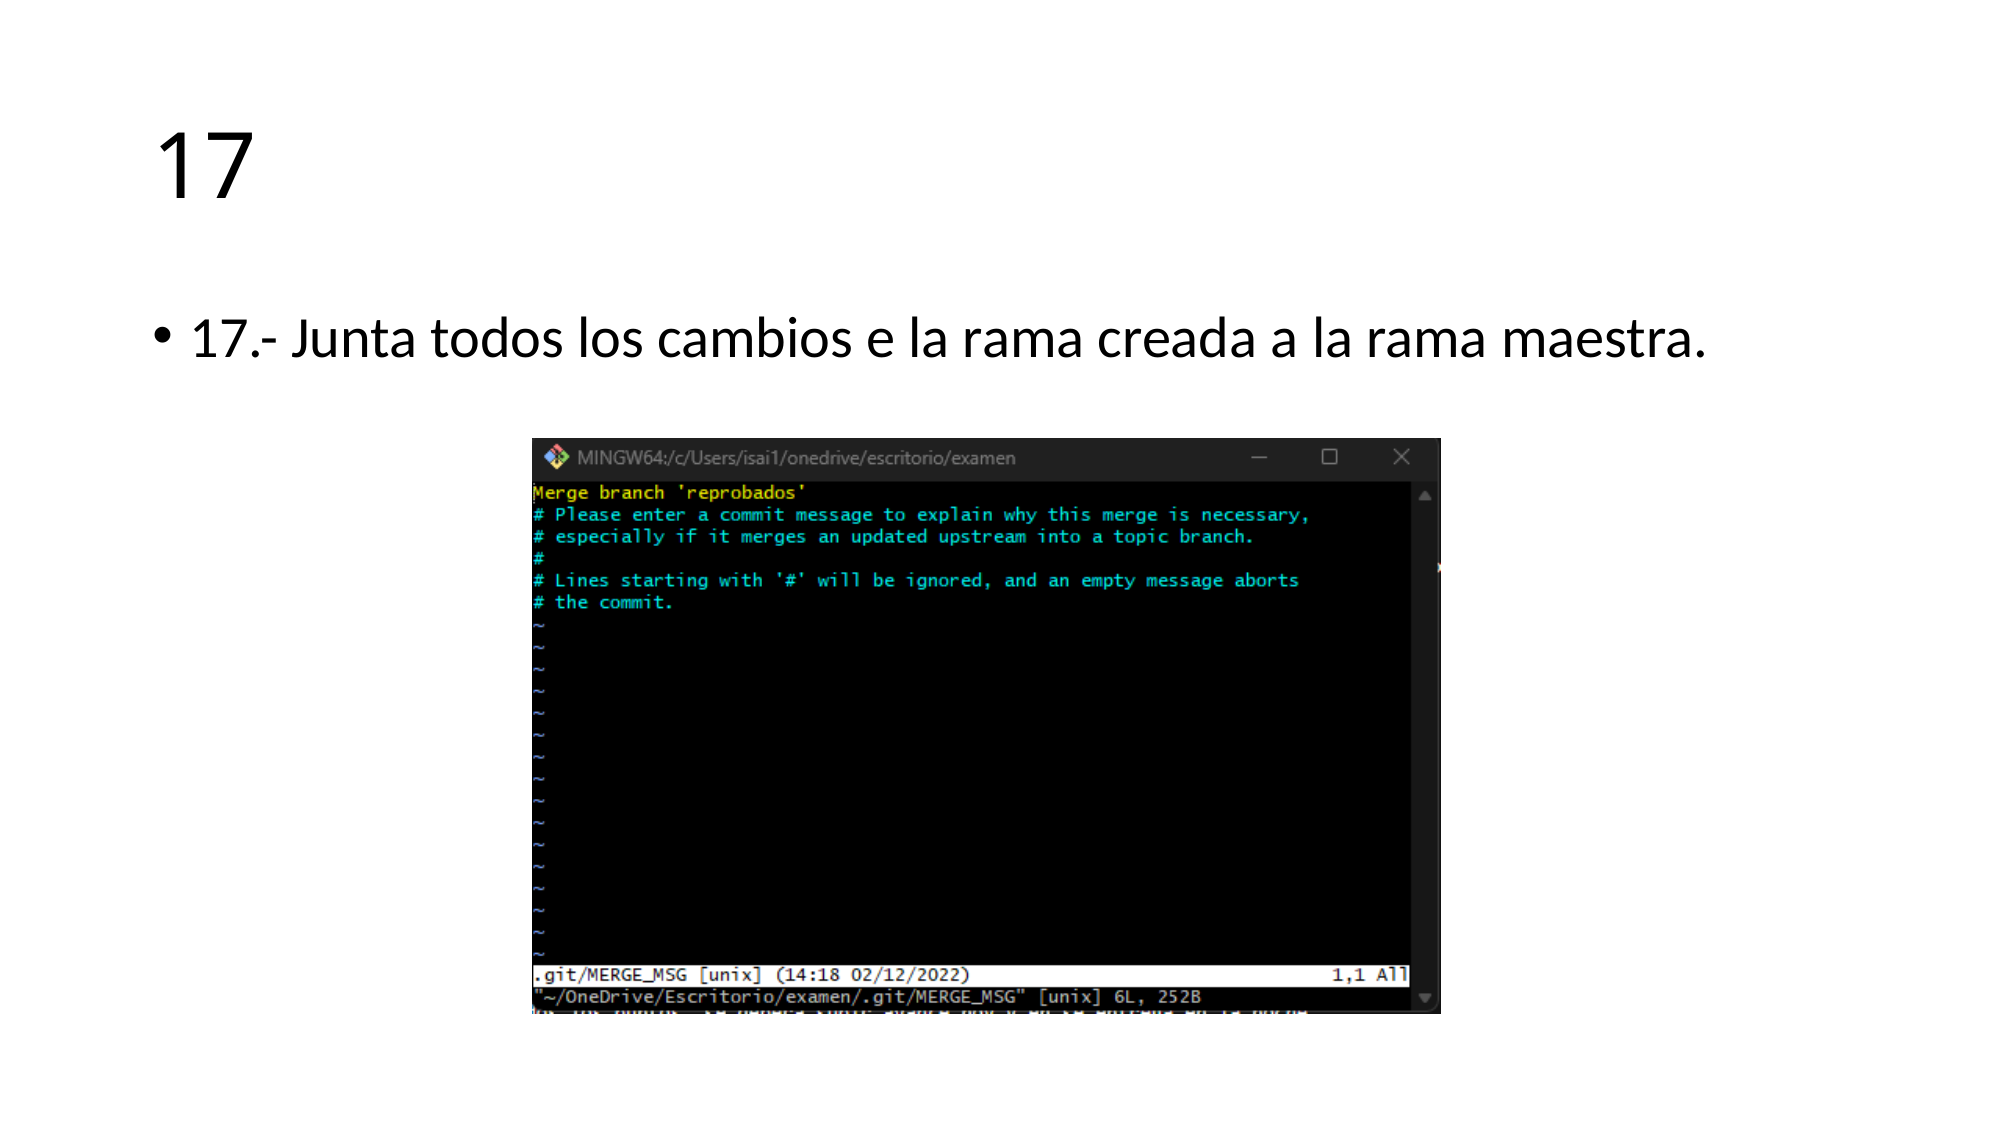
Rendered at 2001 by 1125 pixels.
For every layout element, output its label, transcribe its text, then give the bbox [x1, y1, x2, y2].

title 17 [137, 59, 1863, 278]
picture [532, 438, 1441, 1014]
list 17.- Junta todos los cambios e la rama creada a la rama maestra. [137, 299, 1863, 1014]
